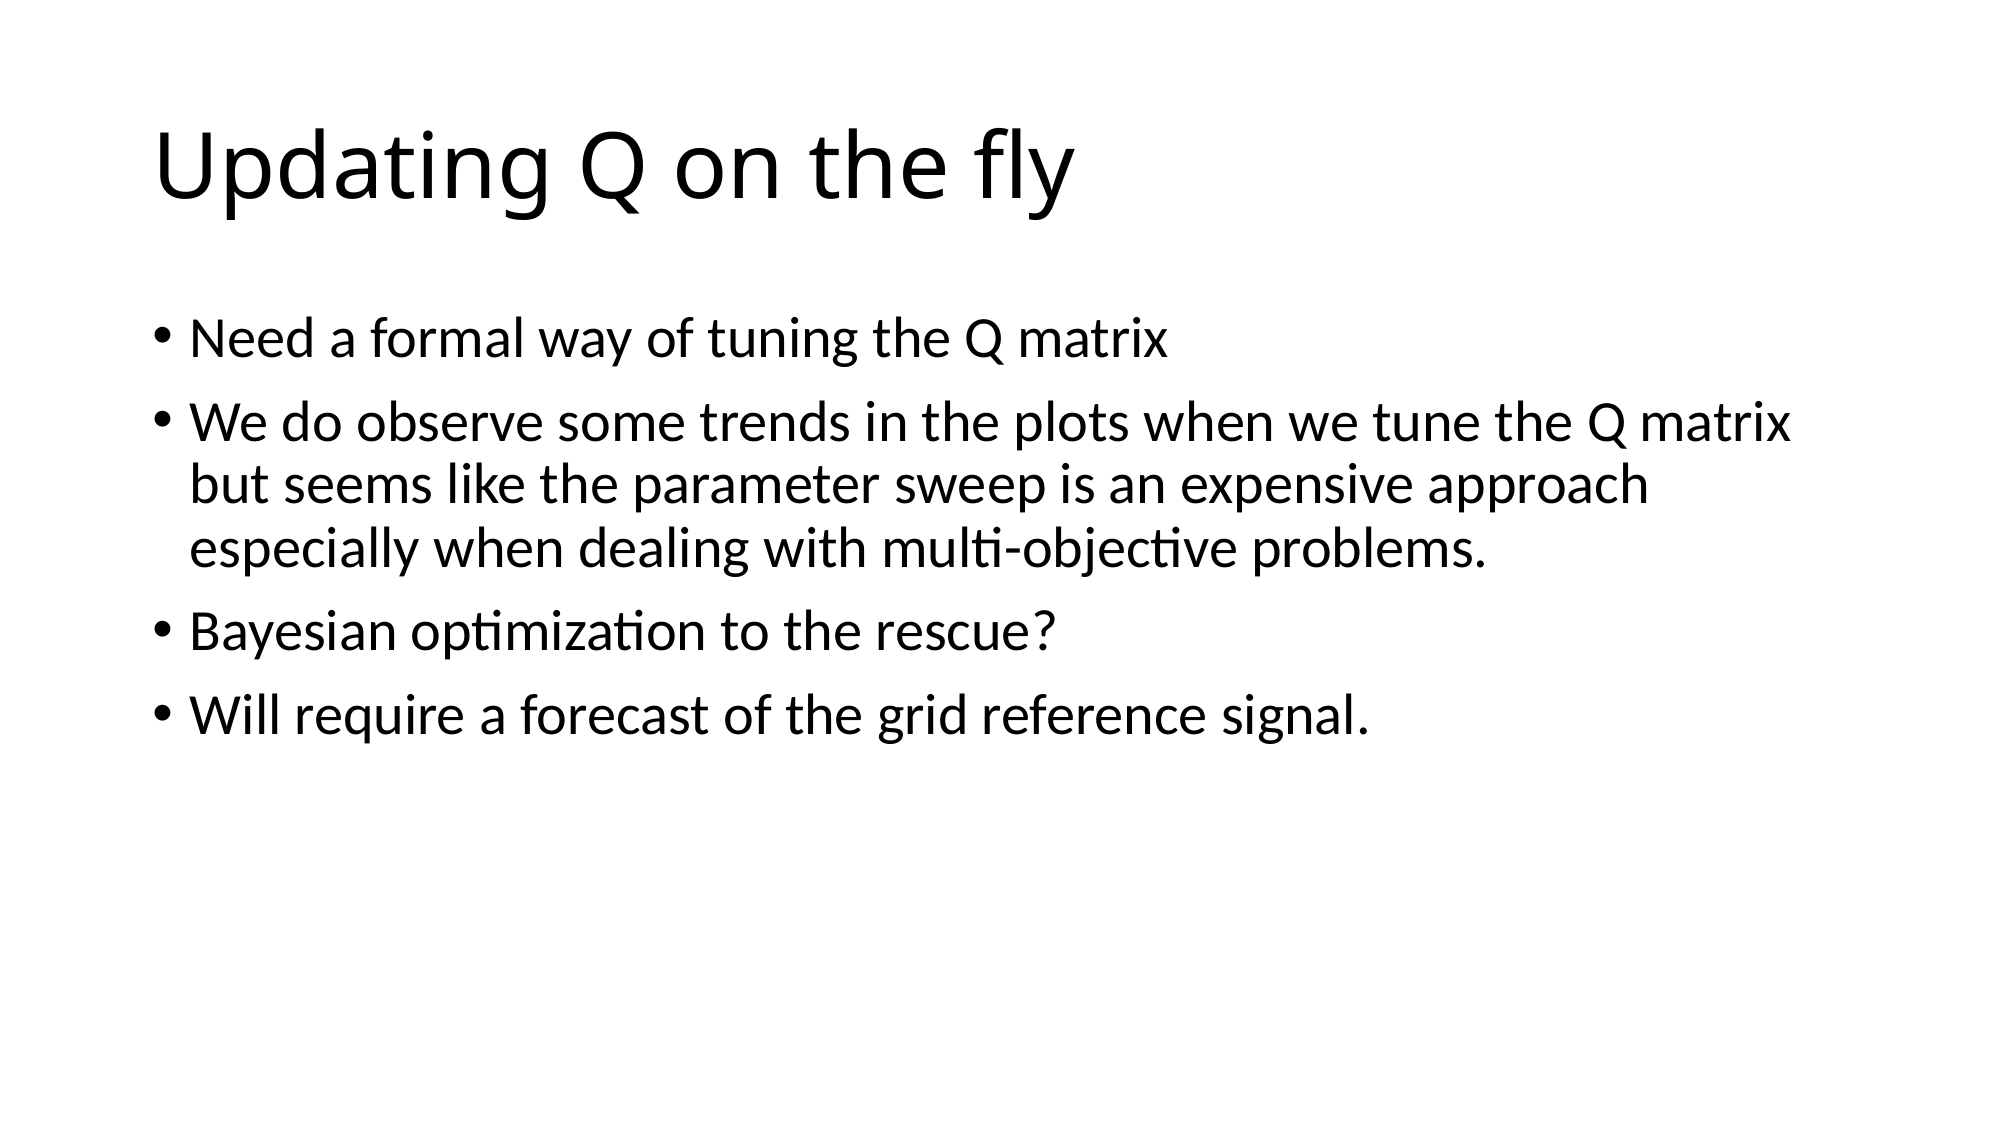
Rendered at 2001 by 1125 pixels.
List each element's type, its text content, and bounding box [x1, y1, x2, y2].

list Need a formal way of tuning the Q matrix We do observe some trends in the plots when we tune the Q matrix but seems like the parameter sweep is an expensive approach especially when dealing with multi-objective problems. Bayesian optimization to the rescue? Will require a forecast of the grid reference signal. [137, 299, 1863, 1014]
title Updating Q on the fly [137, 59, 1863, 278]
